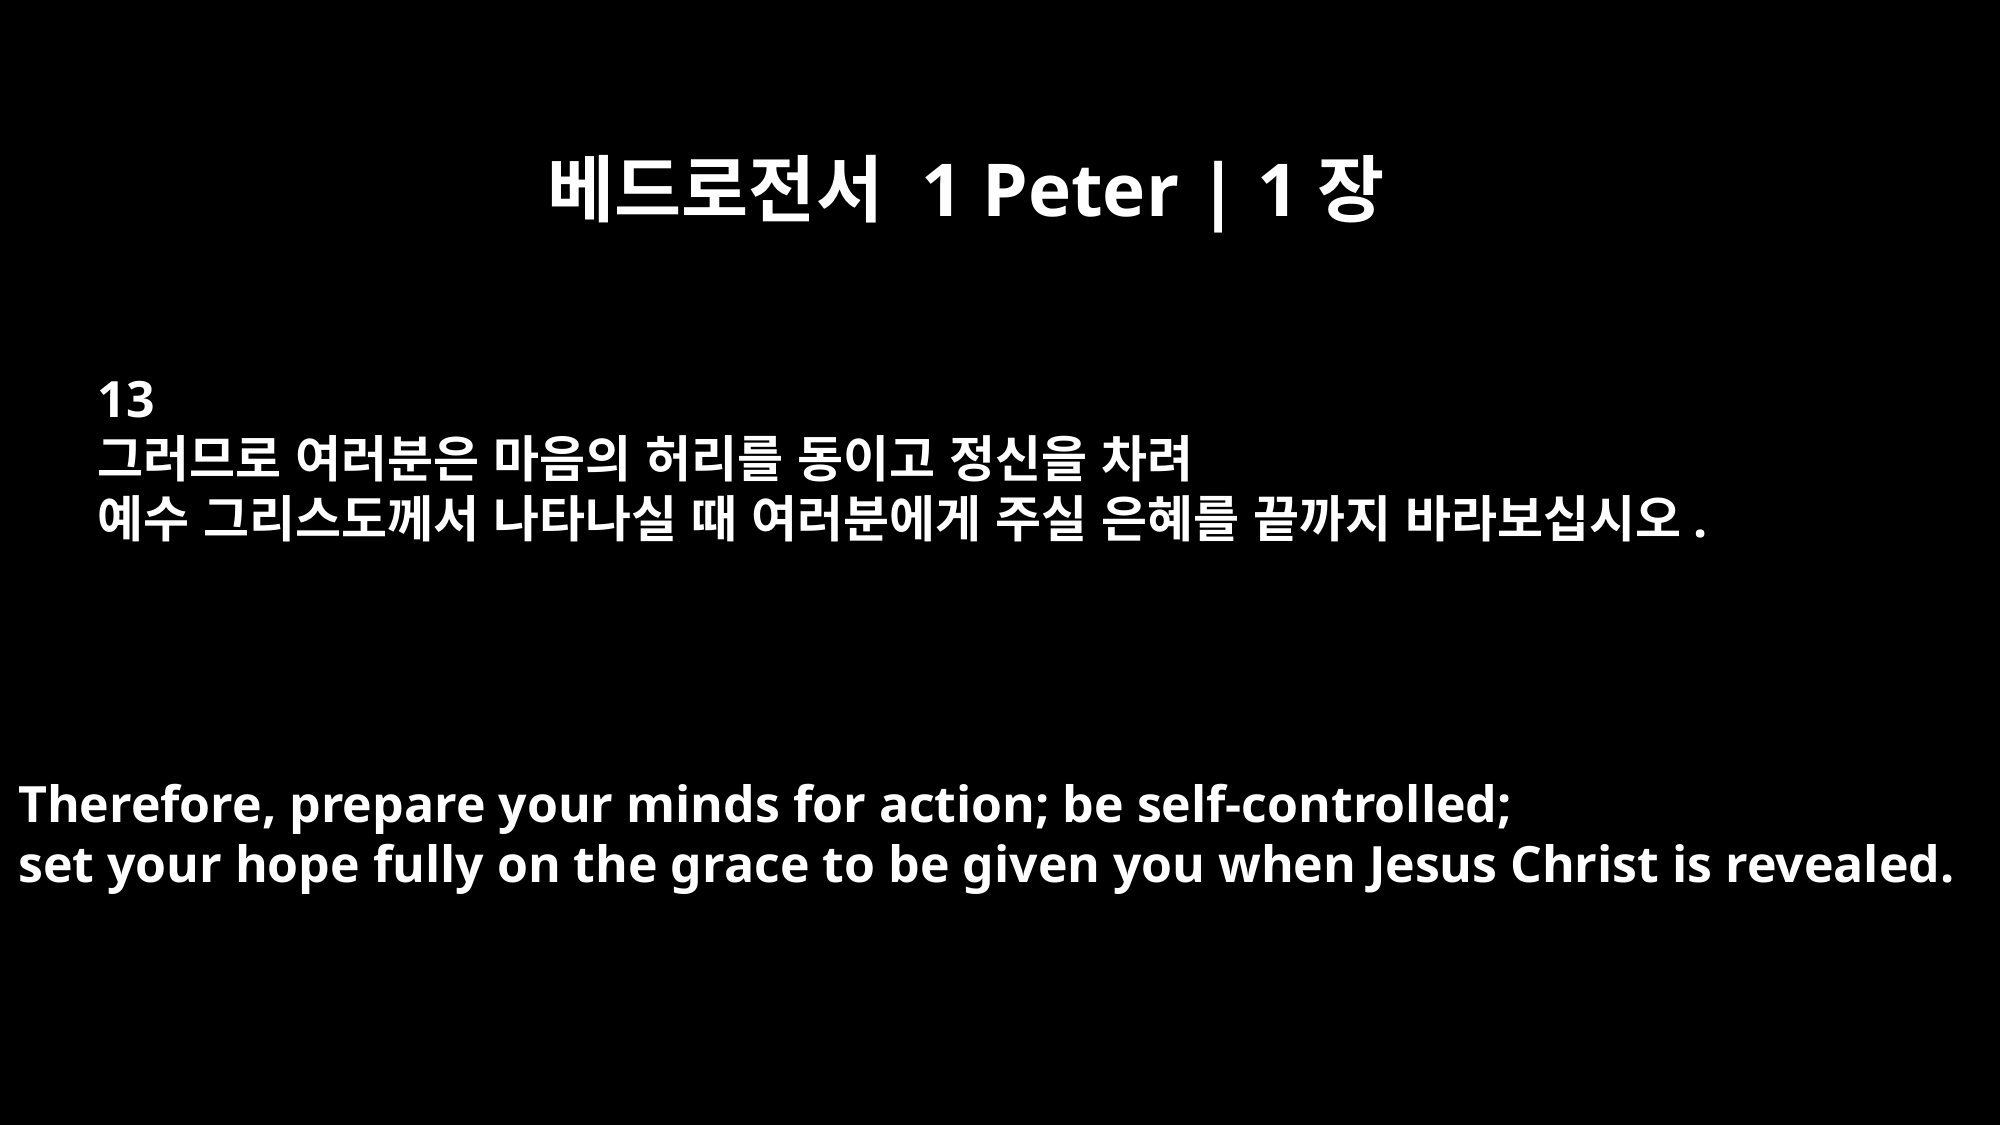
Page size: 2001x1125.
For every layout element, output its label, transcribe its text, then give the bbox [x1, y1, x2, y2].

text_box 13 그러므로 여러분은 마음의 허리를 동이고 정신을 차려 예수 그리스도께서 나타나실 때 여러분에게 주실 은혜를 끝까지 바라보십시오. [82, 359, 1723, 555]
text_box Therefore, prepare your minds for action; be self-controlled; set your hope fully on the grace to be given you when Jesus Christ is revealed. [3, 764, 1970, 900]
text_box 베드로전서 1 Peter | 1장 [532, 136, 1400, 239]
